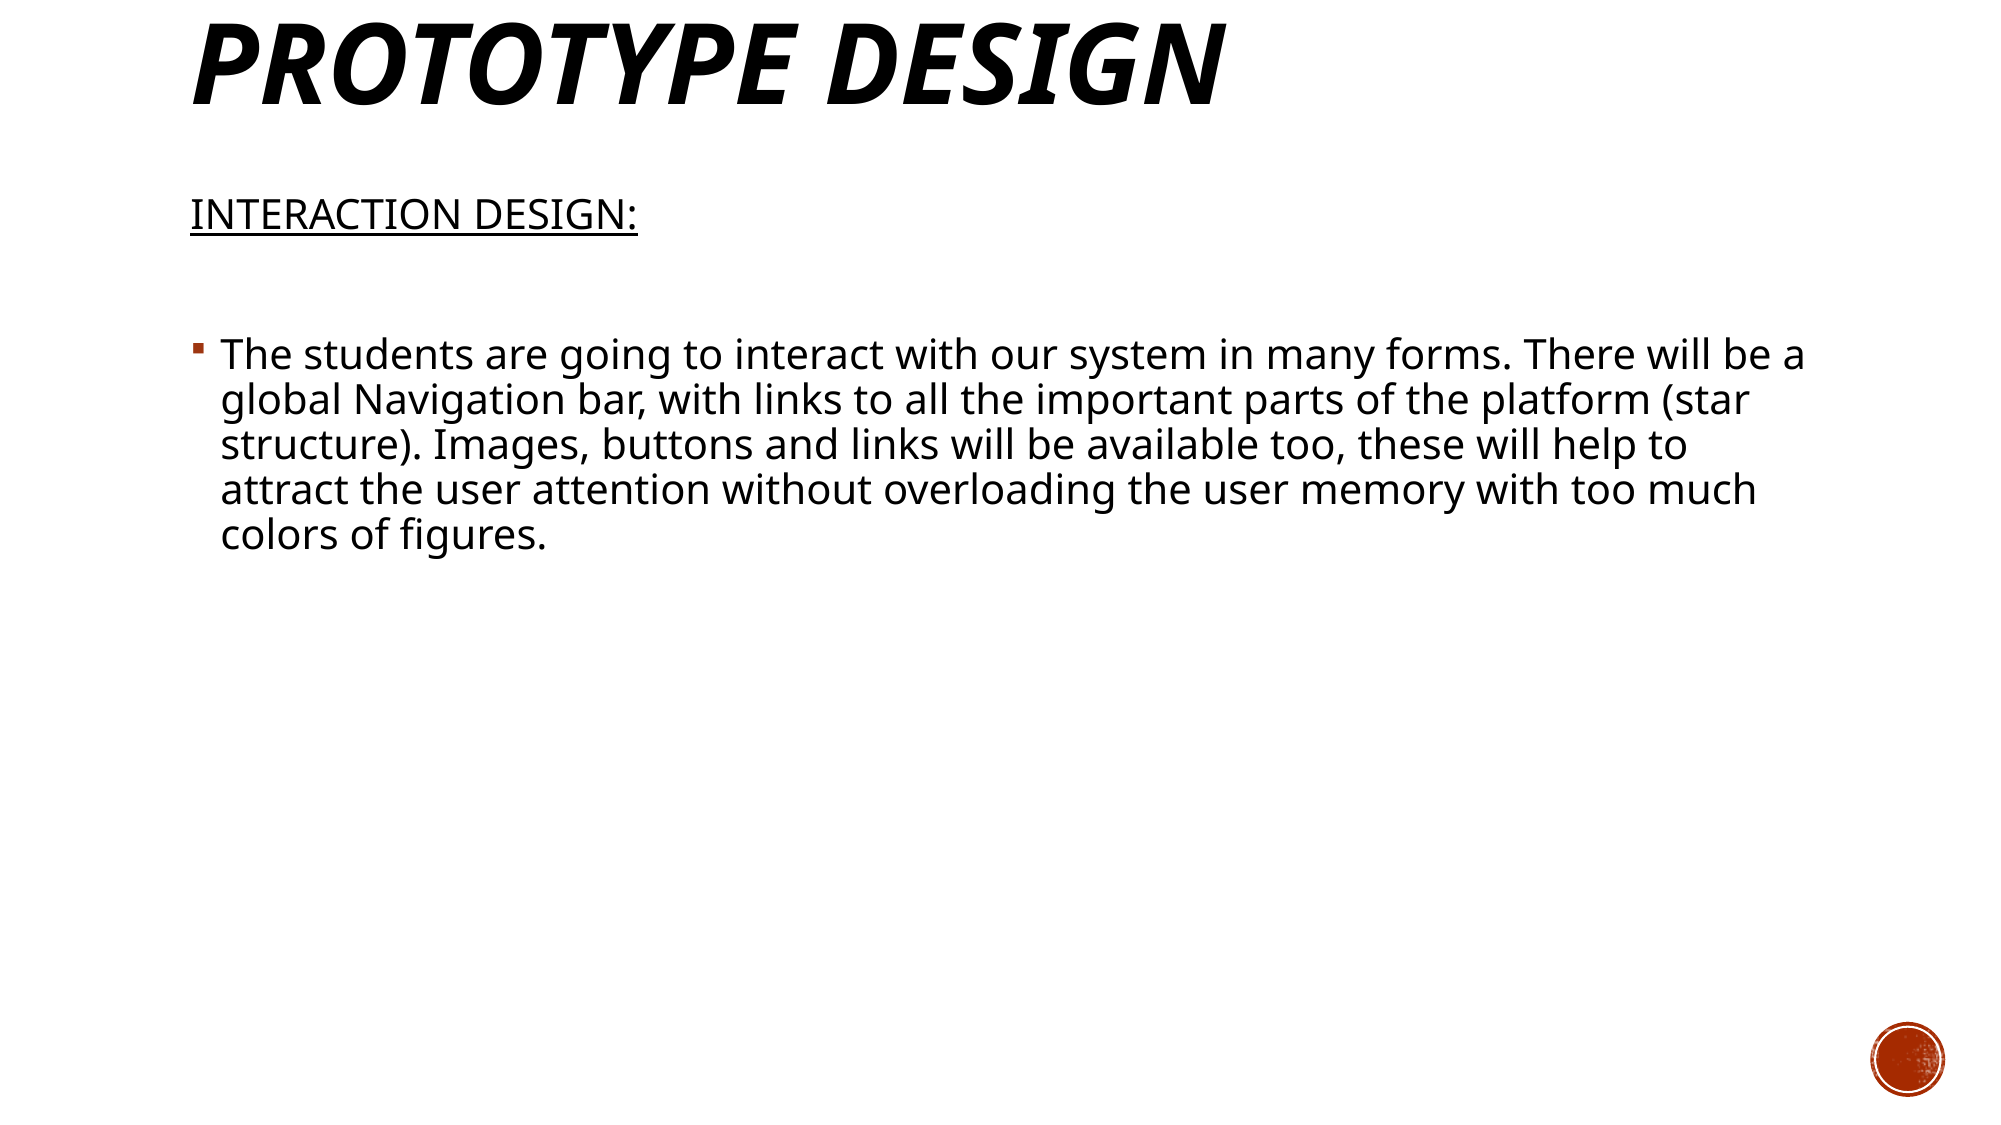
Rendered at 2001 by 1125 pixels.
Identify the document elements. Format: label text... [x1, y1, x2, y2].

list INTERACTION DESIGN: The students are going to interact with our system in many forms. There will be a global Navigation bar, with links to all the important parts of the platform (star structure). Images, buttons and links will be available too, these will help to attract the user attention without overloading the user memory with too much colors of figures. [175, 185, 1826, 1013]
title Prototype design [175, 0, 1826, 185]
